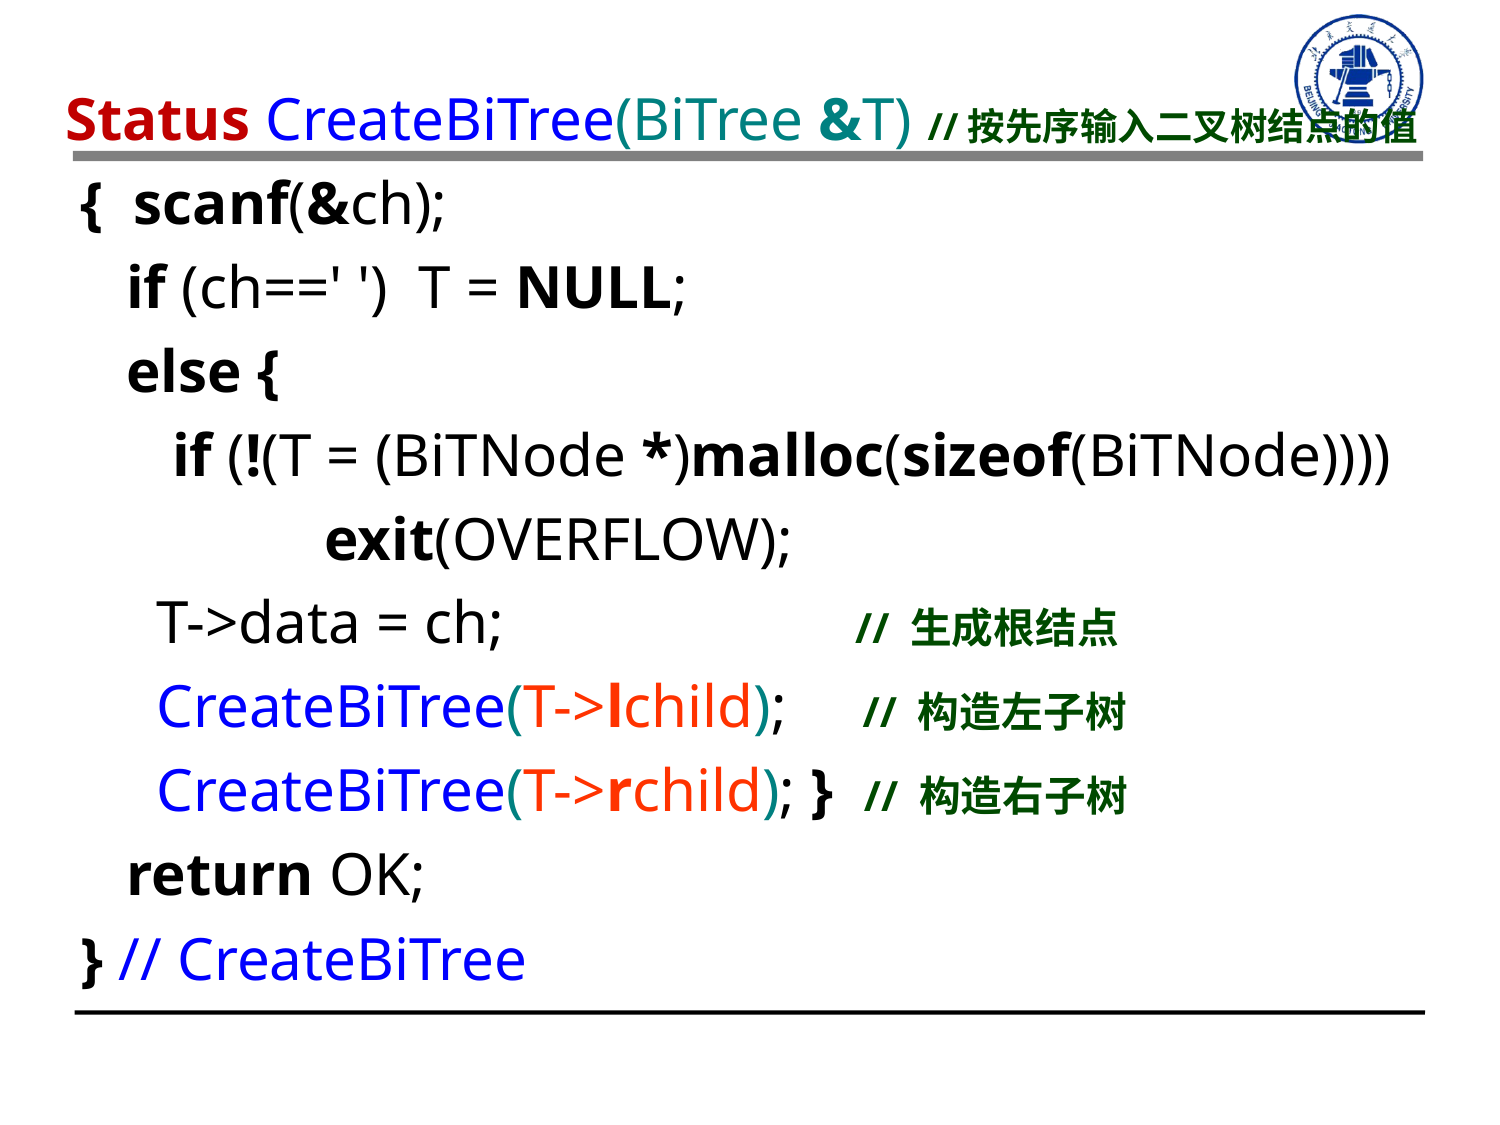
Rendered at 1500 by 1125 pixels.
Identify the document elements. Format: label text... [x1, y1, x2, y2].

text_box Status CreateBiTree(BiTree &T) //按先序输入二叉树结点的值 { scanf(&ch); if (ch==' ') T = NULL; else { if (!(T = (BiTNode *)malloc(sizeof(BiTNode)))) exit(OVERFLOW); T->data = ch; // 生成根结点 CreateBiTree(T->lchild); // 构造左子树 CreateBiTree(T->rchild); } // 构造右子树 return OK; } // CreateBiTree [50, 60, 1500, 999]
picture [1294, 14, 1424, 60]
